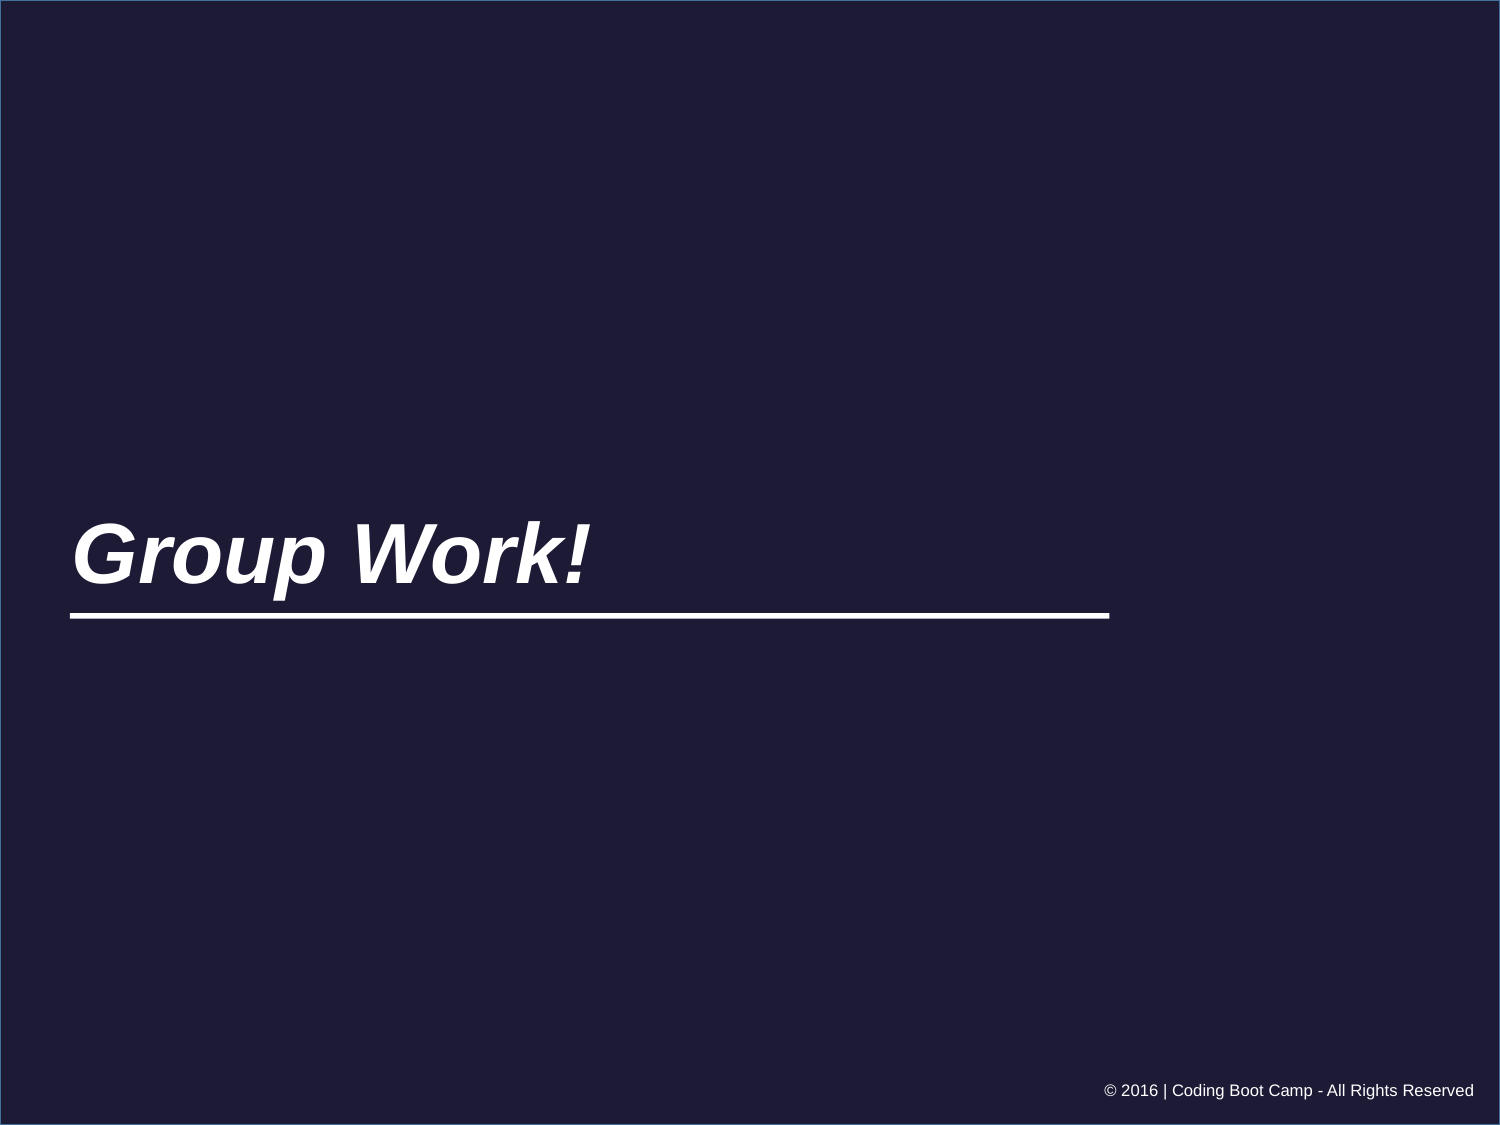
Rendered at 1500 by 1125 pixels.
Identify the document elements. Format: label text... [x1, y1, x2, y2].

title Group Work! [63, 483, 1415, 628]
